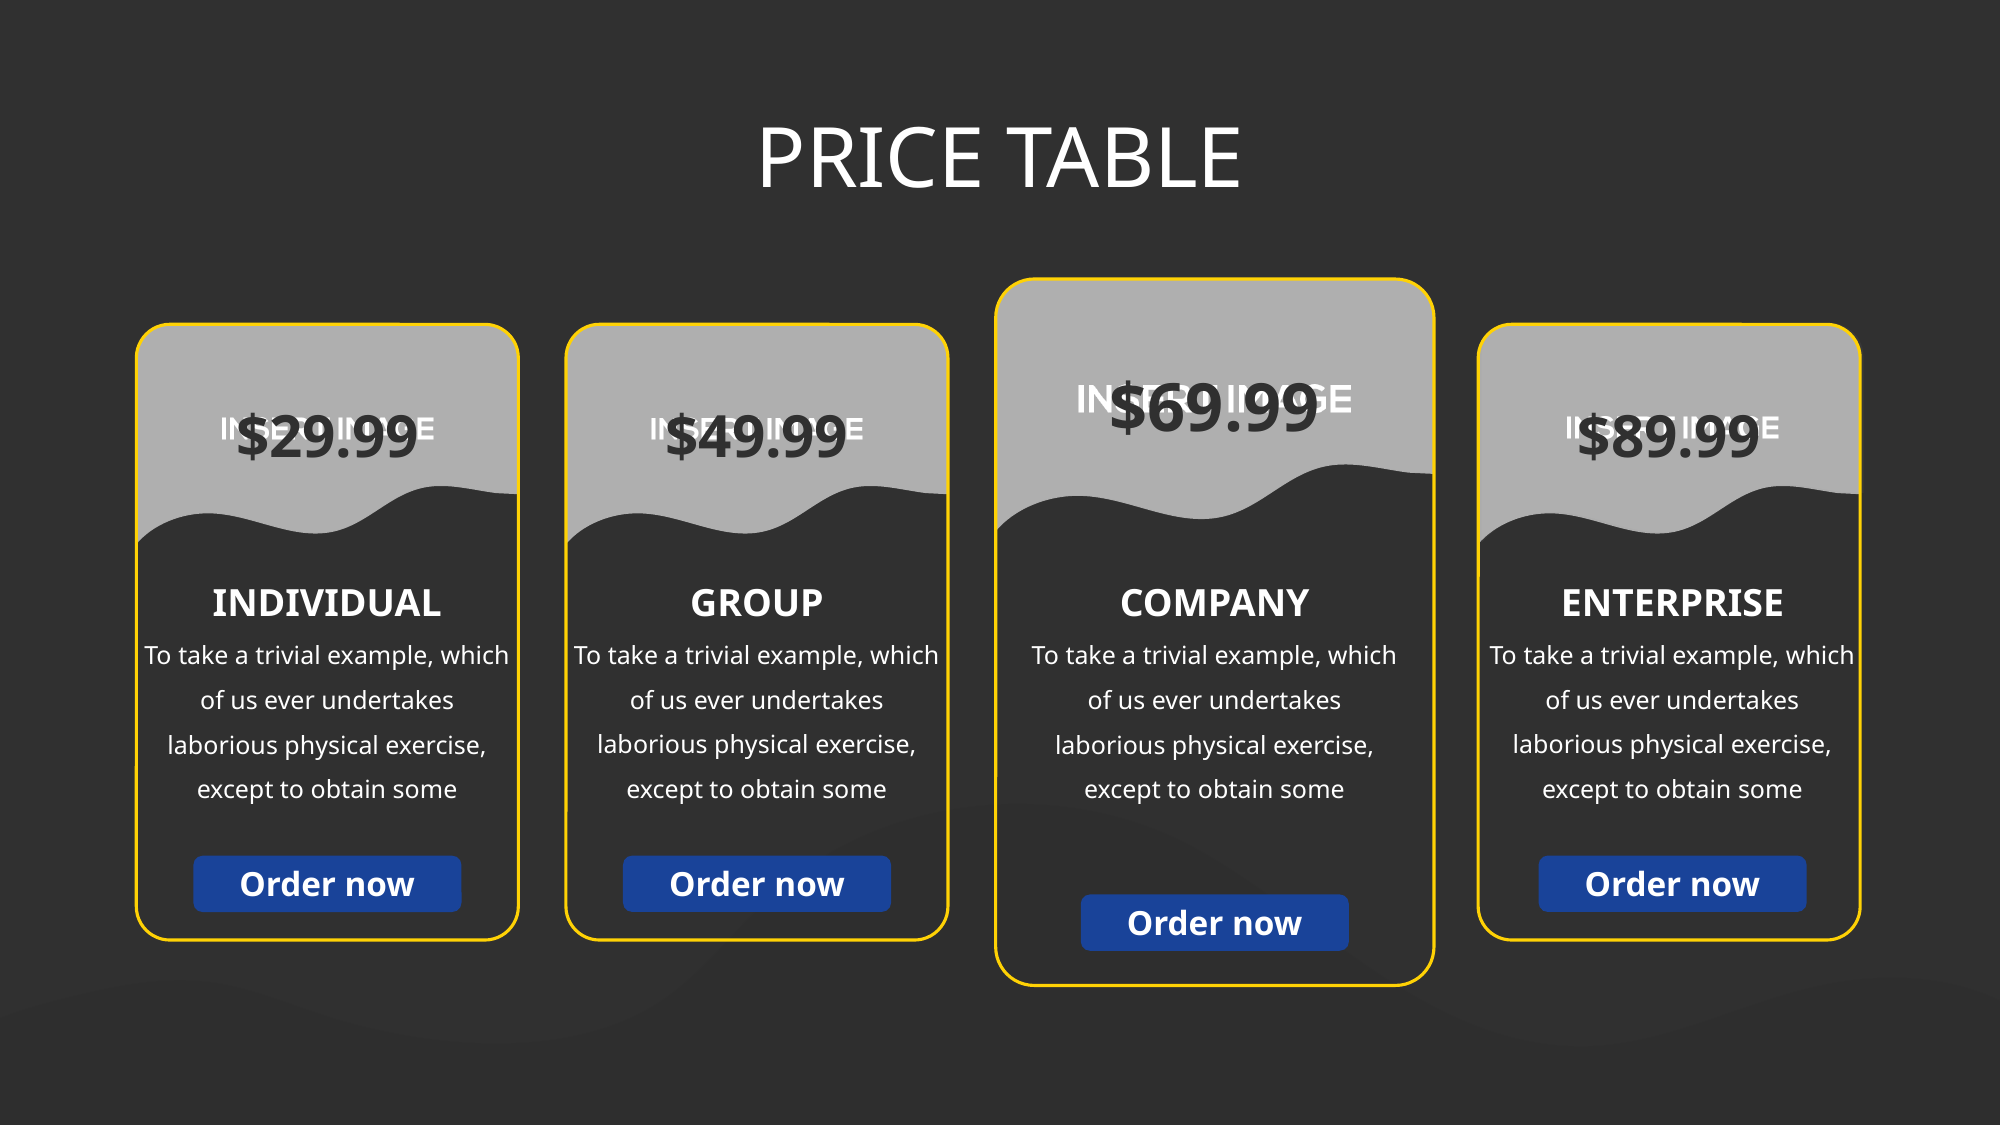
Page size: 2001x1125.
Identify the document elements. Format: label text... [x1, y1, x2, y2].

text_box [621, 854, 893, 914]
picture [995, 278, 1434, 531]
text_box Order now [654, 856, 860, 911]
text_box [1079, 893, 1350, 952]
picture [136, 323, 519, 544]
text_box [564, 812, 949, 942]
text_box [135, 812, 520, 942]
picture [565, 324, 948, 544]
text_box [192, 854, 463, 914]
text_box [135, 351, 520, 617]
text_box [1477, 342, 1862, 942]
text_box GROUP [675, 572, 839, 616]
title PRICE TABLE [399, 91, 1601, 214]
text_box Order now [224, 856, 430, 911]
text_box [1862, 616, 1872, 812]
text_box INDIVIDUAL [197, 572, 457, 617]
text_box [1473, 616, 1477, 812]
text_box To take a trivial example, which of us ever undertakes laborious physical exercise, except to obtain some [128, 617, 527, 812]
text_box [994, 309, 1436, 987]
text_box Order now [1111, 894, 1318, 950]
text_box To take a trivial example, which of us ever undertakes laborious physical exercise, except to obtain some [557, 616, 956, 812]
picture [1481, 322, 1864, 543]
text_box [564, 349, 949, 616]
text_box To take a trivial example, which of us ever undertakes laborious physical exercise, except to obtain some [1015, 617, 1414, 812]
text_box COMPANY [1104, 572, 1325, 617]
